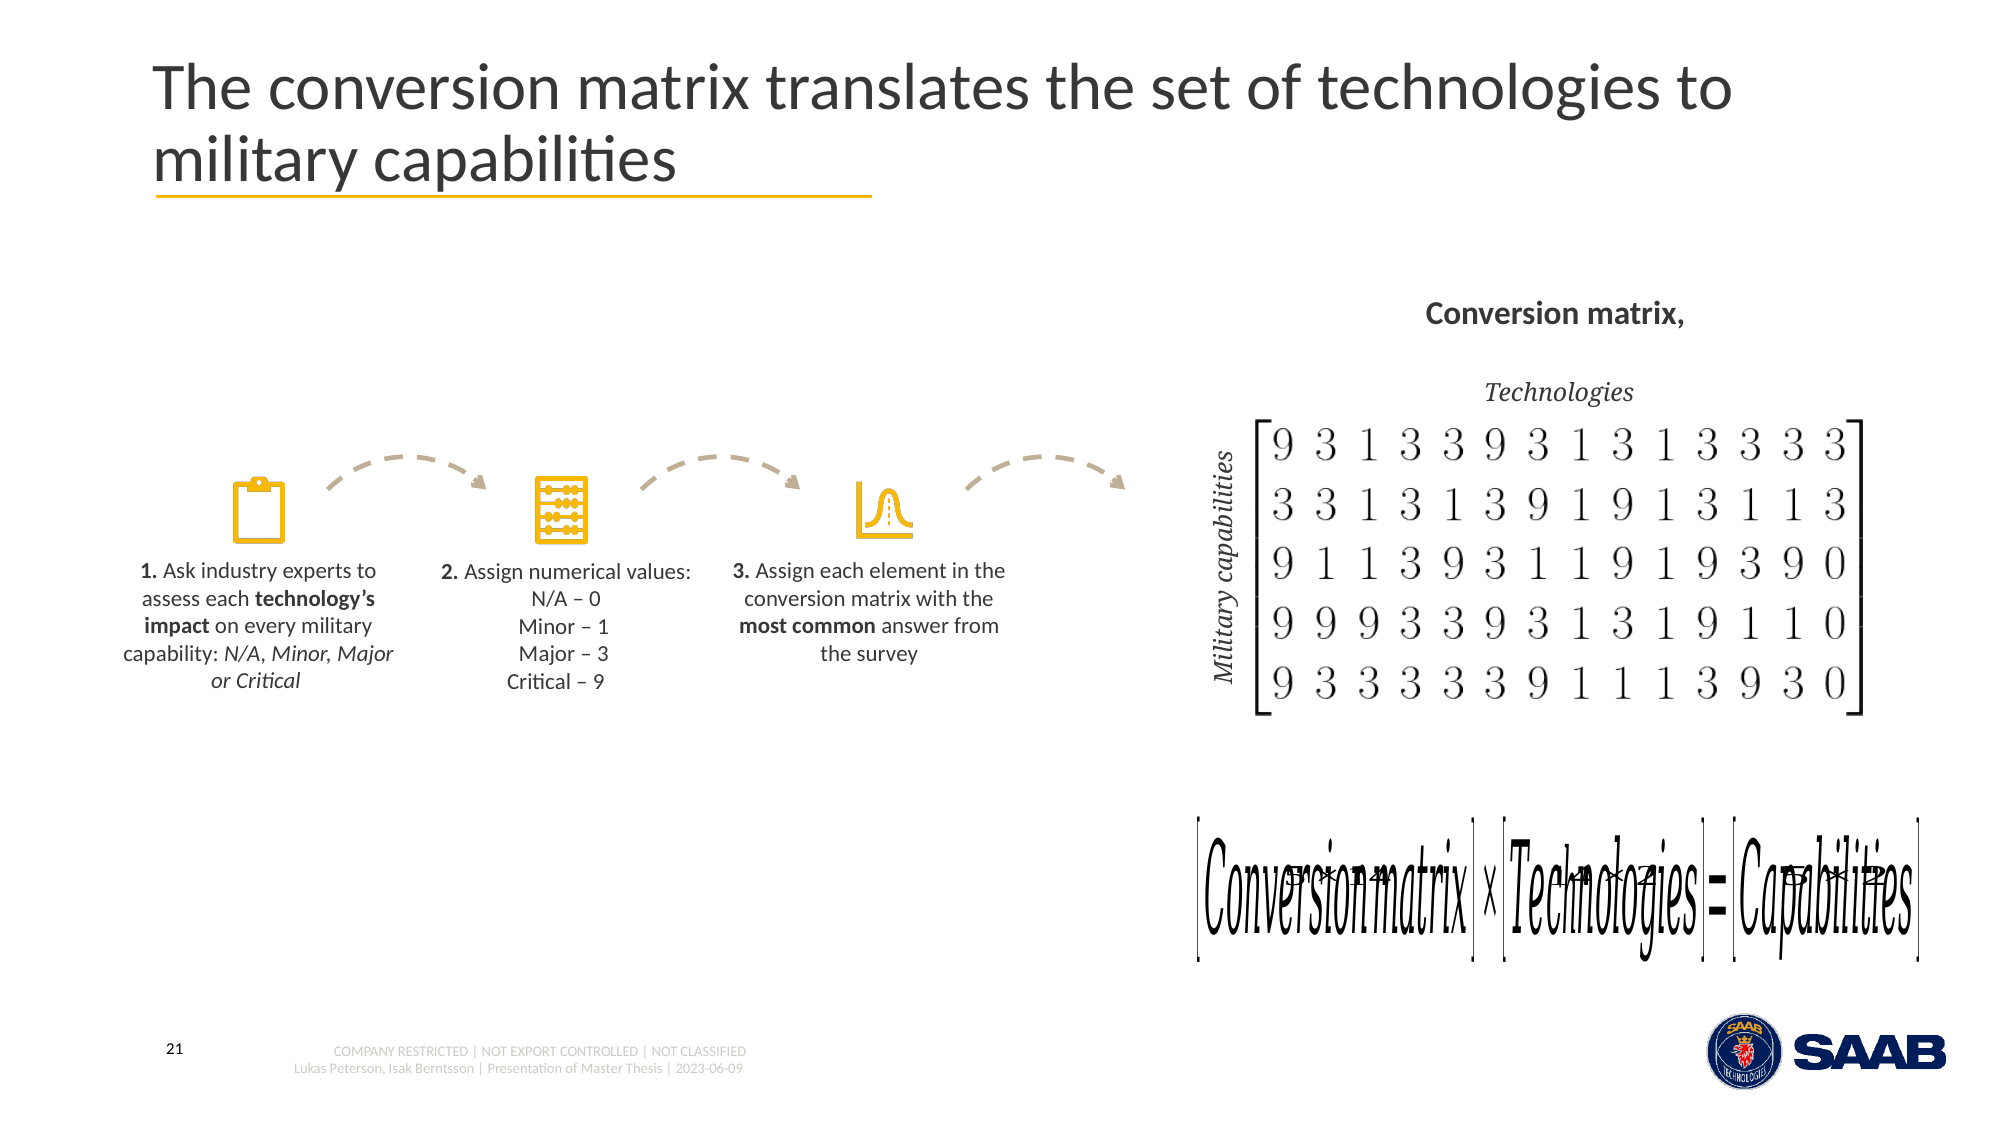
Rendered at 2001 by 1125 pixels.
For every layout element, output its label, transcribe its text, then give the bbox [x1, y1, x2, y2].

picture [1706, 1013, 1947, 1090]
text_box 2. Assign numerical values: N/A – 0 Minor – 1 Major – 3 Critical – 9 [409, 548, 724, 757]
text_box Military capabilities [1199, 419, 1251, 716]
picture [219, 470, 299, 550]
text_box Technologies [1255, 369, 1863, 419]
text_box [641, 456, 801, 569]
text_box 1. Ask industry experts to assess each technology’s impact on every military capability: N/A, Minor, Major or Critical [101, 548, 409, 746]
slide_number 21 [151, 1030, 427, 1091]
picture [522, 470, 601, 550]
title The conversion matrix translates the set of technologies to military capabilities [137, 15, 1863, 233]
picture [845, 470, 924, 550]
text_box 3. Assign each element in the conversion matrix with the most common answer from the survey [712, 548, 1027, 705]
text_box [1196, 812, 1922, 971]
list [1255, 419, 1863, 716]
text_box [327, 456, 487, 569]
text_box [965, 456, 1126, 569]
